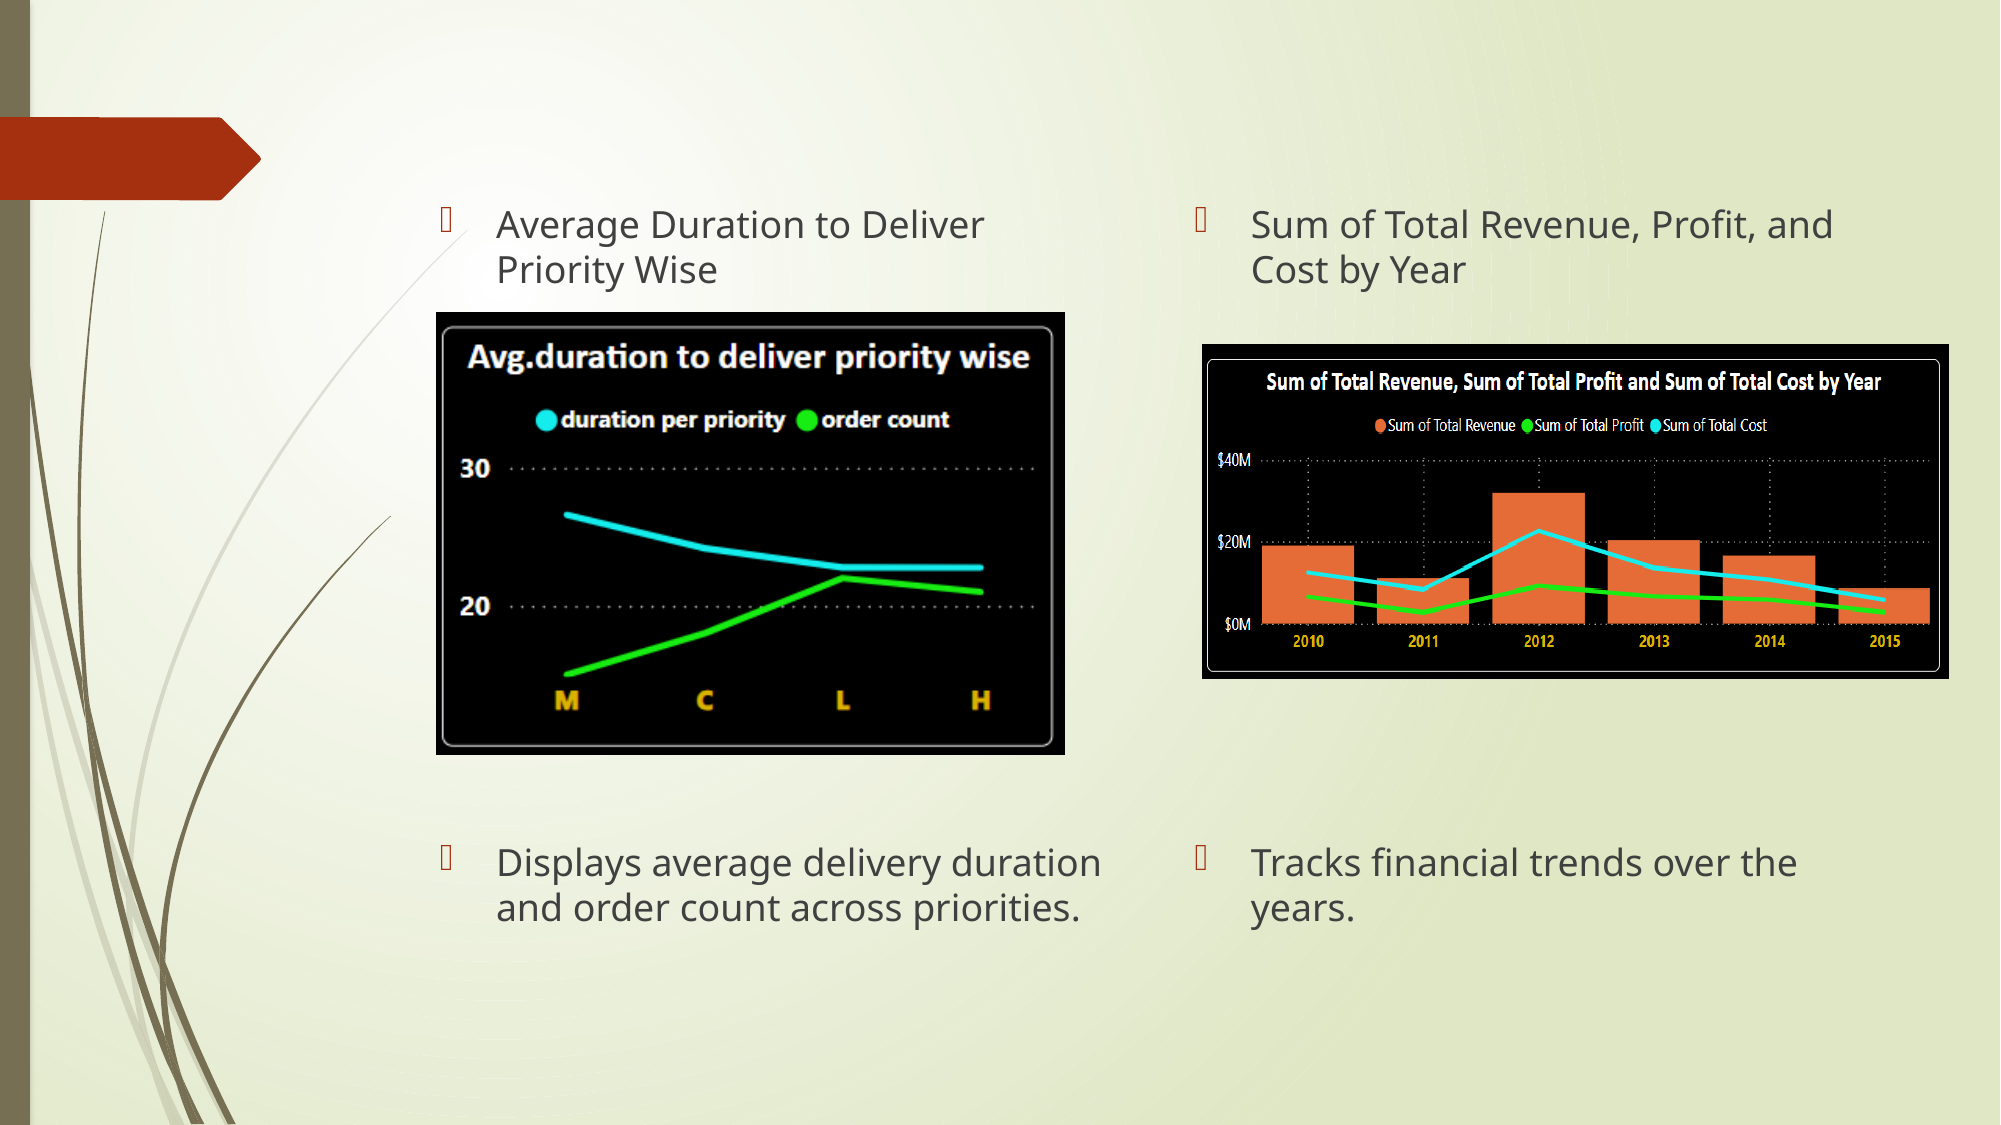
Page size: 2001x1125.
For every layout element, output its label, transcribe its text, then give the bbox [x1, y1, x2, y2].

list Sum of Total Revenue, Profit, and Cost by Year Tracks financial trends over the years. [1179, 193, 1888, 969]
list Average Duration to Deliver Priority Wise Displays average delivery duration and order count across priorities. [424, 193, 1133, 970]
picture [435, 312, 1065, 756]
picture [1201, 344, 1949, 679]
